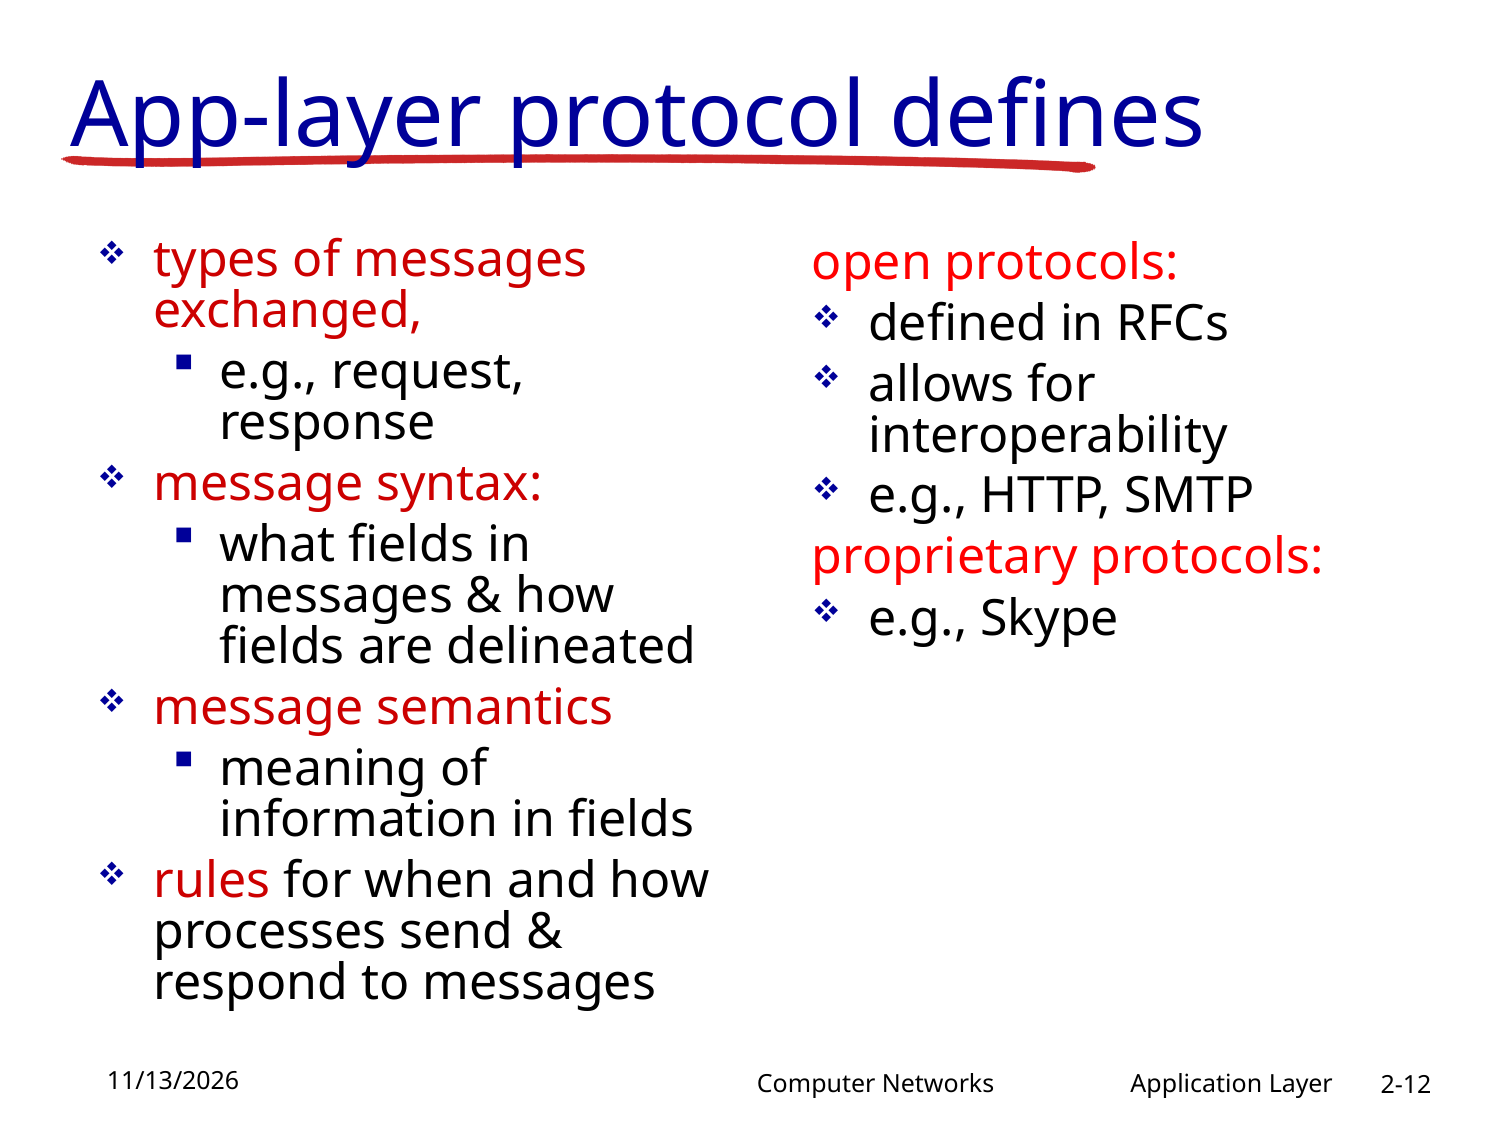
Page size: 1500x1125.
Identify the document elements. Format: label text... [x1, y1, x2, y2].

list types of messages exchanged, e.g., request, response message syntax: what fields in messages & how fields are delineated message semantics meaning of information in fields rules for when and how processes send & respond to messages [81, 228, 735, 992]
slide_number 2-12 [1365, 1061, 1477, 1107]
footer Computer Networks Application Layer [609, 1060, 1350, 1108]
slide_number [91, 1056, 405, 1112]
list open protocols: defined in RFCs allows for interoperability e.g., HTTP, SMTP proprietary protocols: e.g., Skype [796, 230, 1423, 994]
picture [57, 149, 1108, 179]
title App-layer protocol defines [54, 39, 1331, 181]
